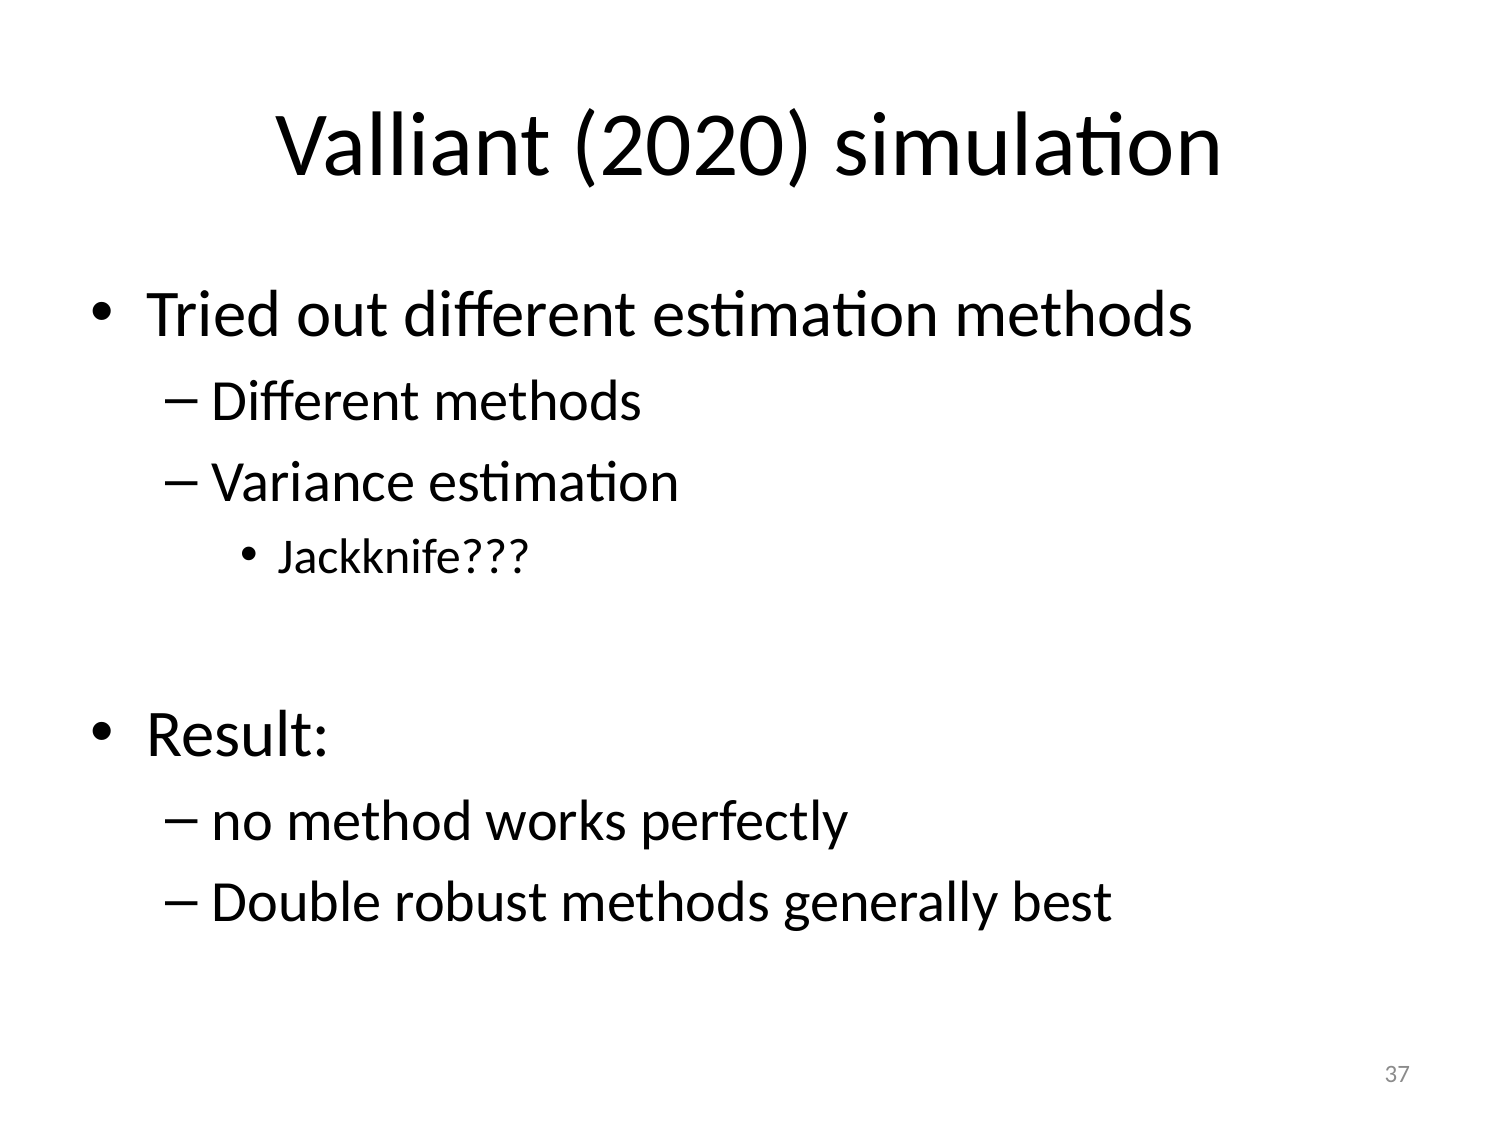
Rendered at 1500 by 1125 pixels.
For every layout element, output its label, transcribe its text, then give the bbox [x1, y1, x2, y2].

slide_number 37 [1074, 1042, 1425, 1103]
list Tried out different estimation methods Different methods Variance estimation Jackknife??? Result: no method works perfectly Double robust methods generally best [75, 262, 1425, 1005]
title Valliant (2020) simulation [75, 45, 1425, 233]
